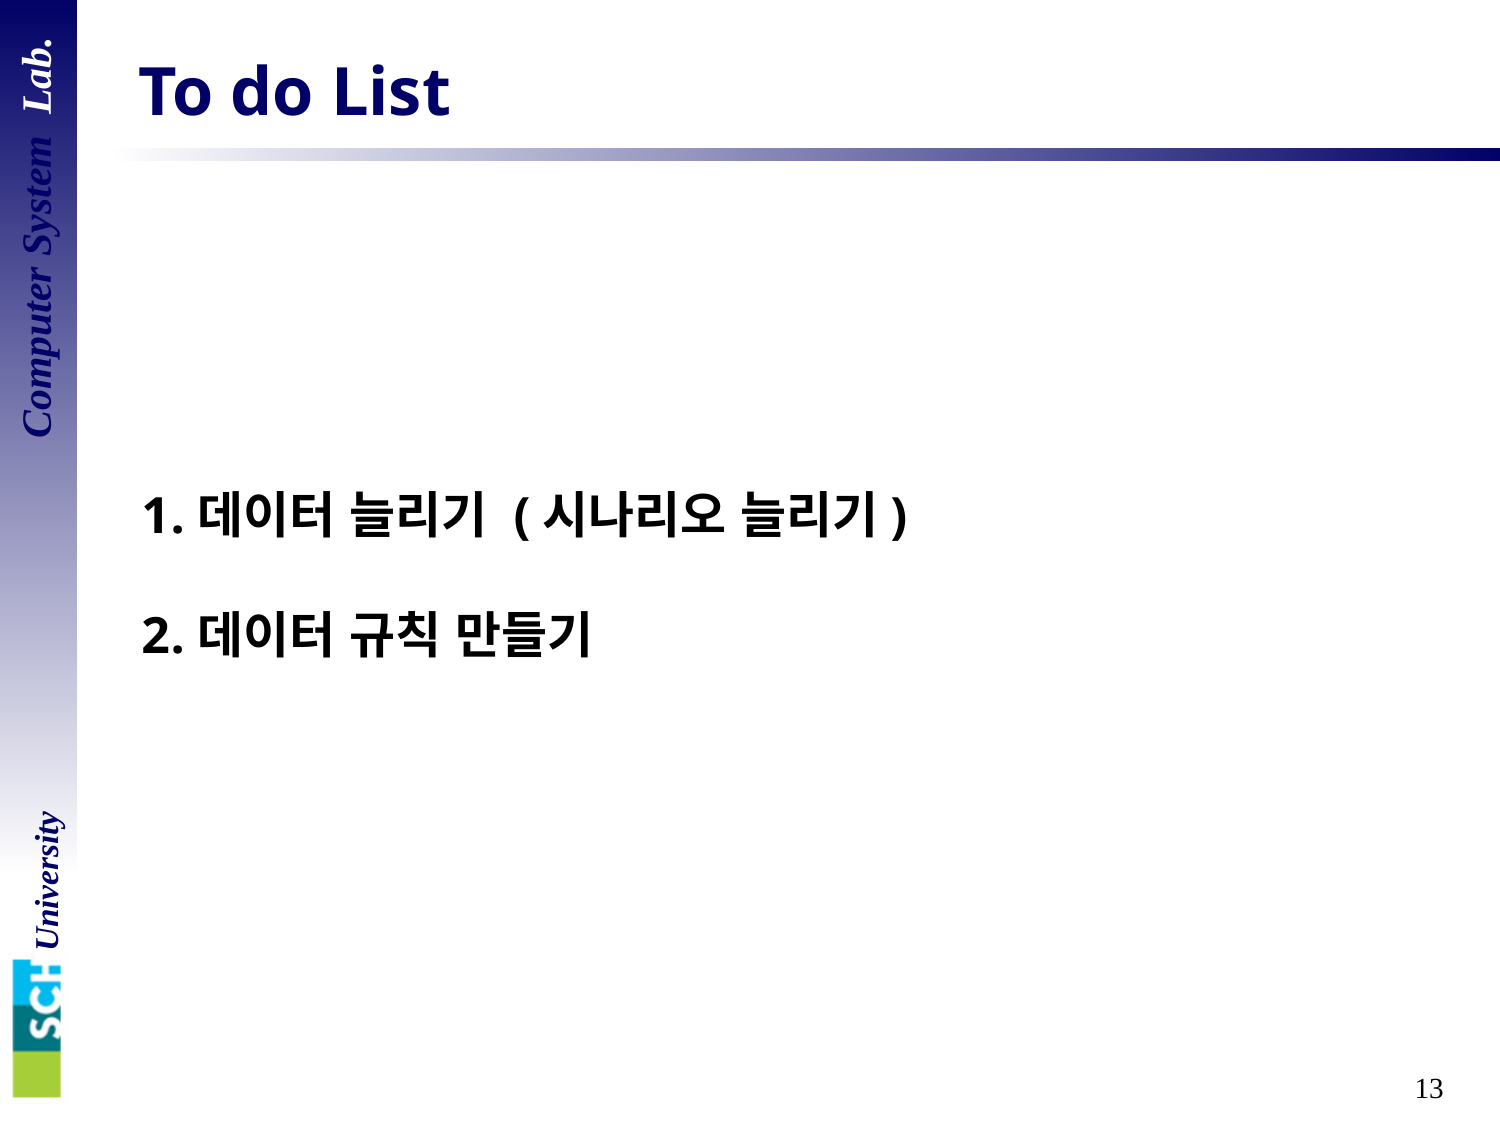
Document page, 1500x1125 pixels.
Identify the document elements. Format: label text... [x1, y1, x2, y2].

text_box 데이터 늘리기 (시나리오 늘리기) 데이터 규칙 만들기 [126, 479, 1402, 728]
title To do List [122, 30, 1459, 148]
picture [5, 952, 69, 1104]
